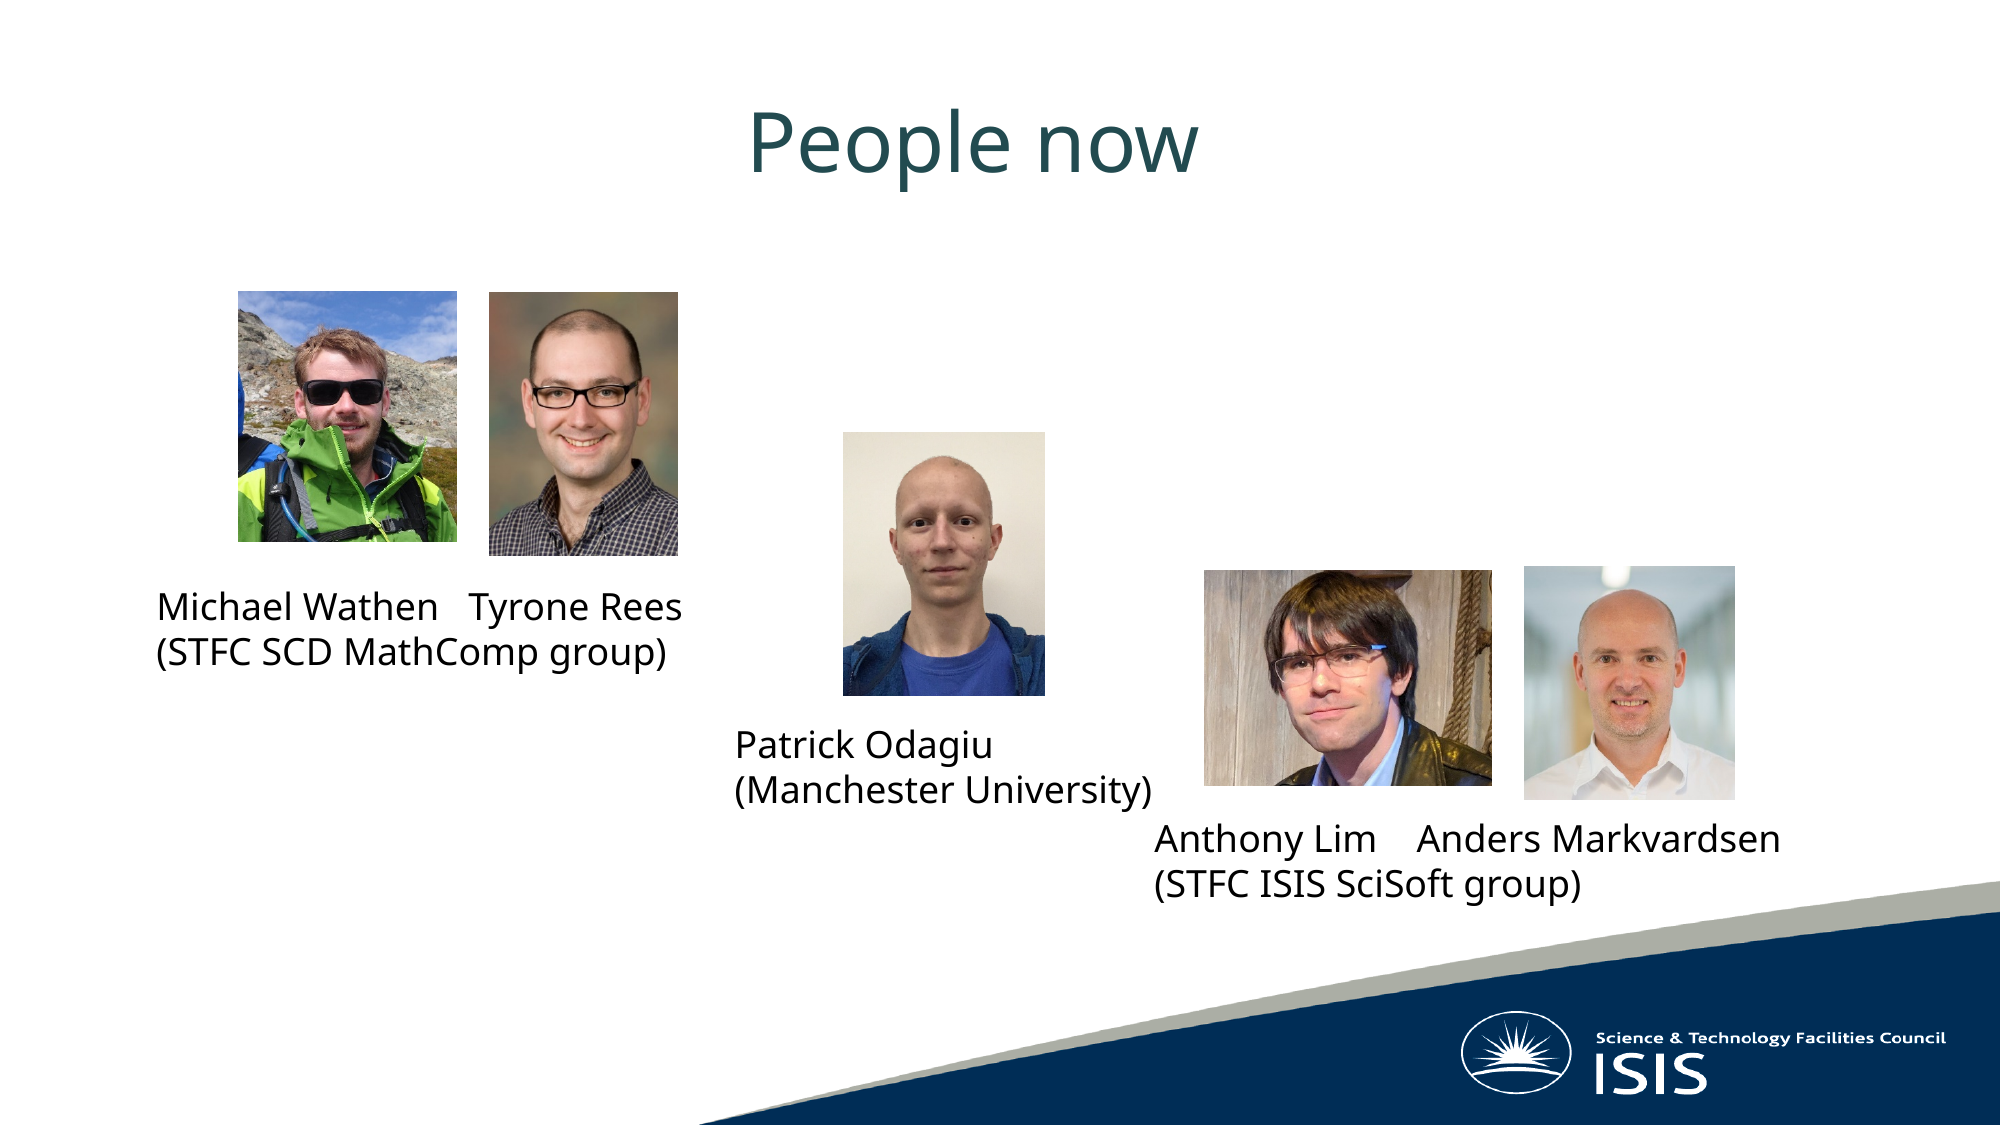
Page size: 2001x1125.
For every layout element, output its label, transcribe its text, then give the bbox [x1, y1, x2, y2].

text_box People now [473, 81, 1474, 197]
text_box Anthony Lim Anders Markvardsen (STFC ISIS SciSoft group) [1139, 807, 1798, 913]
picture [237, 291, 457, 542]
picture [1524, 566, 1736, 800]
picture [488, 292, 678, 556]
picture [843, 431, 1045, 696]
picture [1204, 569, 1492, 786]
picture [0, 879, 2000, 1125]
text_box Patrick Odagiu (Manchester University) [719, 713, 1296, 819]
text_box Michael Wathen Tyrone Rees (STFC SCD MathComp group) [141, 575, 699, 681]
